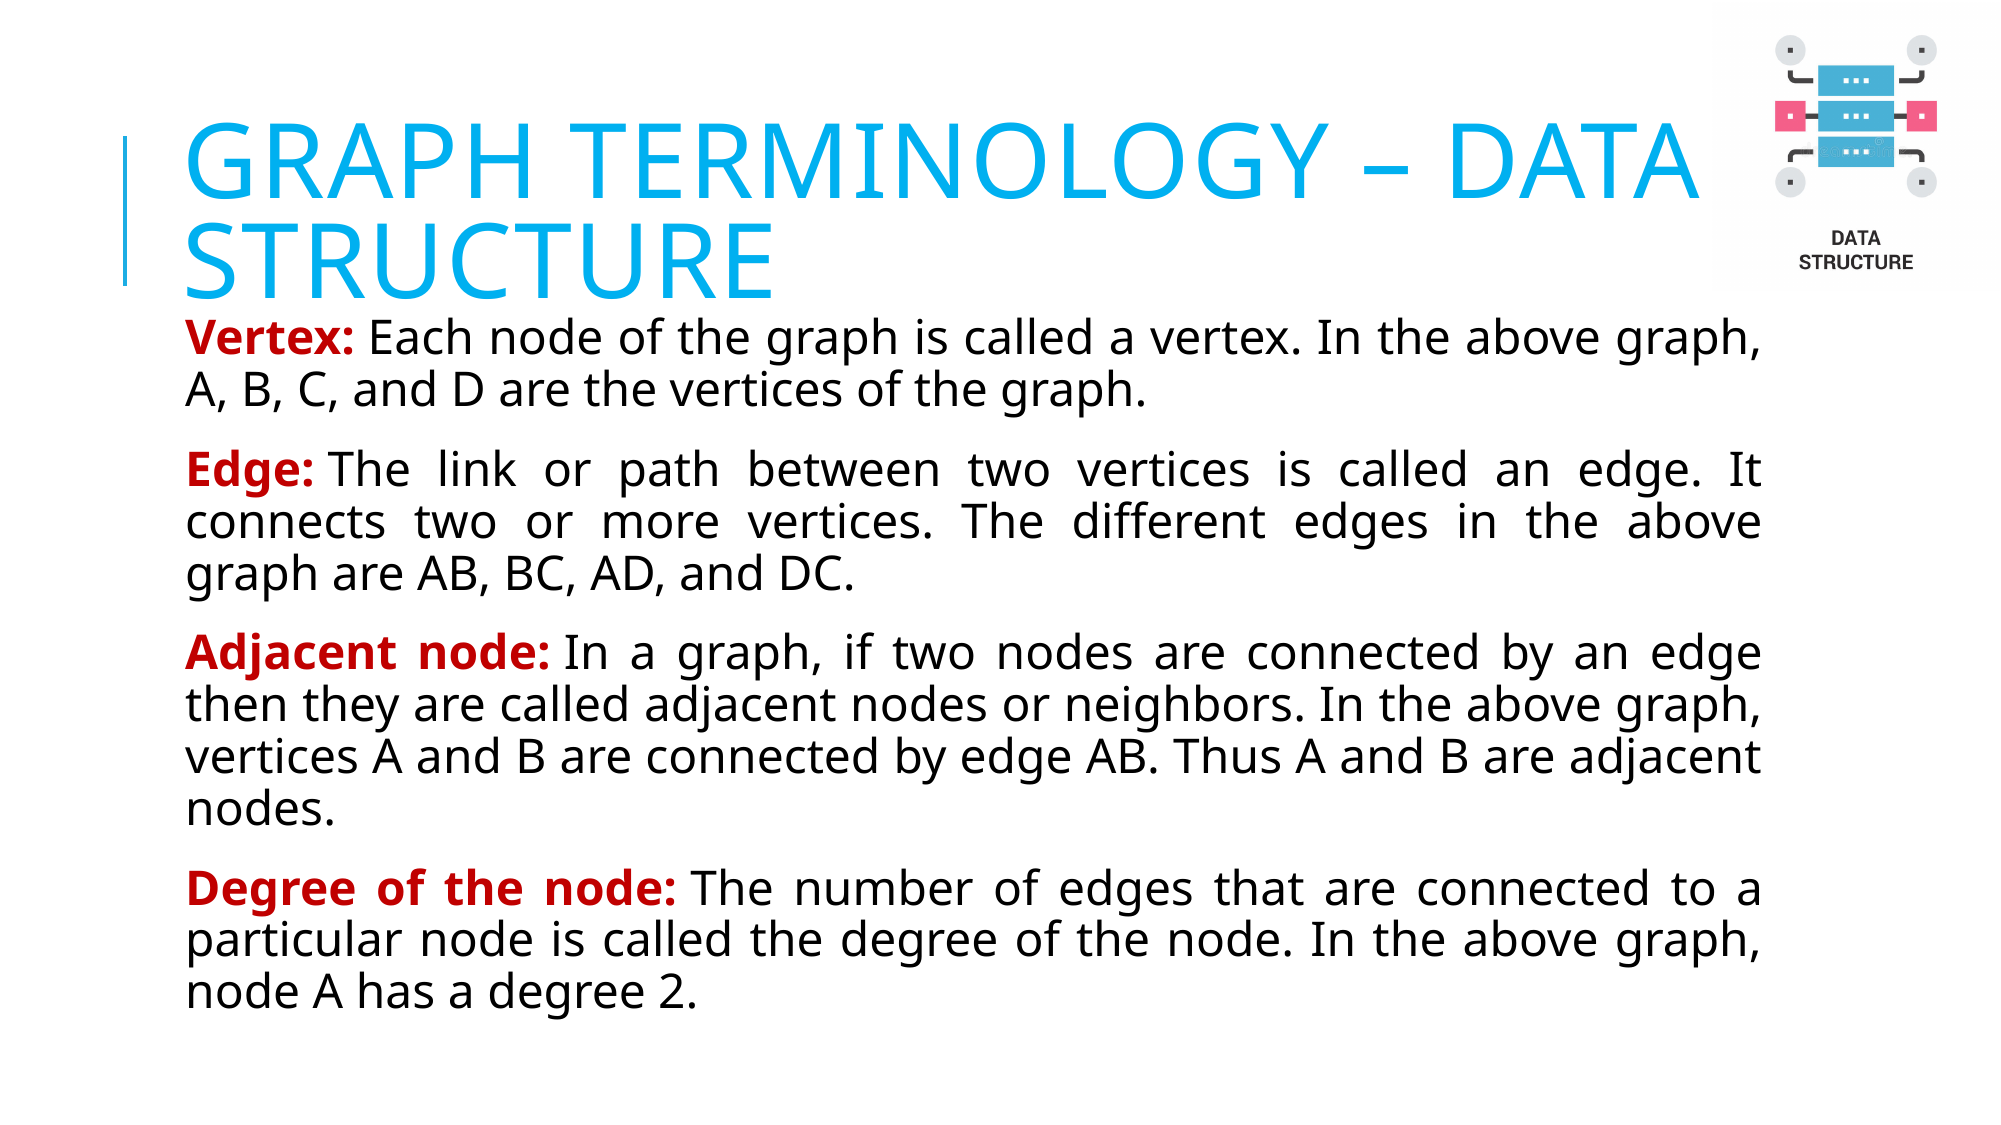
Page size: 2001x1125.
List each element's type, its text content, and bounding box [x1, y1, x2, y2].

picture [1712, 2, 2000, 291]
title GRAPH TERMINOLOGY – DATA STRUCTURE [168, 96, 1763, 342]
list Vertex: Each node of the graph is called a vertex. In the above graph, A, B, C, and D are the vertices of the graph. Edge: The link or path between two vertices is called an edge. It connects two or more vertices. The different edges in the above graph are AB, BC, AD, and DC. Adjacent node: In a graph, if two nodes are connected by an edge then they are called adjacent nodes or neighbors. In the above graph, vertices A and B are connected by edge AB. Thus A and B are adjacent nodes. Degree of the node: The number of edges that are connected to a particular node is called the degree of the node. In the above graph, node A has a degree 2. [177, 306, 1773, 1029]
